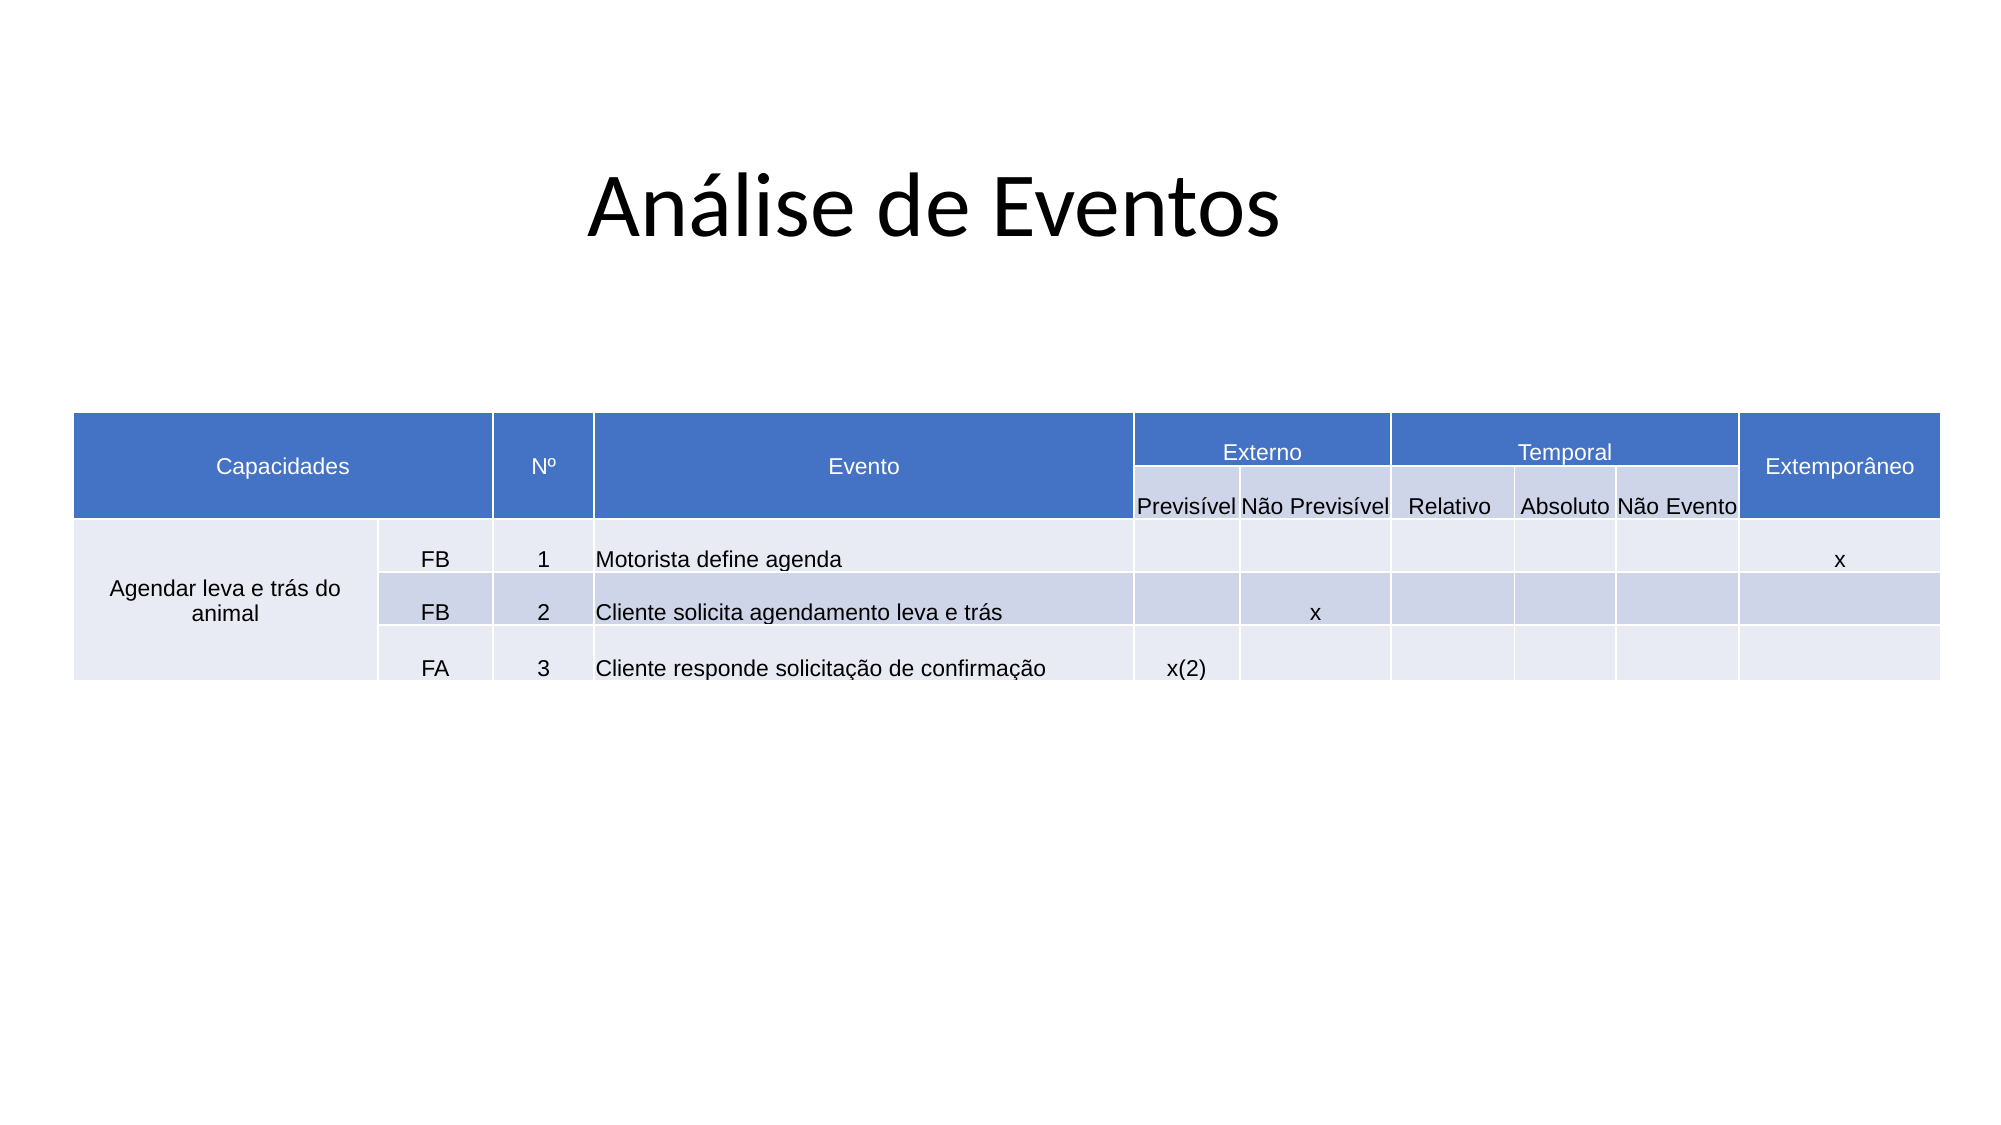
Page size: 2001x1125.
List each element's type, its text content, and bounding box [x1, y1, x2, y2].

table_cell Previsível [1135, 467, 1239, 518]
table_cell x(2) [1135, 626, 1239, 680]
table_cell [1617, 573, 1738, 624]
table_cell 3 [494, 626, 593, 680]
table_header Temporal [1392, 413, 1738, 465]
table_cell [1135, 520, 1239, 571]
table_cell x [1740, 520, 1940, 571]
table_cell [1740, 626, 1940, 680]
table_cell 2 [494, 573, 593, 624]
table_cell Agendar leva e trás do animal [74, 520, 377, 680]
table_header Evento [595, 413, 1133, 518]
table_cell [1617, 520, 1738, 571]
table_cell FA [379, 626, 492, 680]
table_cell Relativo [1392, 467, 1514, 518]
title Análise de Eventos [72, 97, 1798, 316]
table_cell [1241, 626, 1390, 680]
table_cell [1515, 626, 1615, 680]
table_header Externo [1135, 413, 1390, 465]
table_cell [1515, 573, 1615, 624]
table_cell [1392, 626, 1514, 680]
table_cell [1135, 573, 1239, 624]
table_cell Motorista define agenda [595, 520, 1133, 571]
table_header Nº [494, 413, 593, 518]
table_cell Cliente responde solicitação de confirmação [595, 626, 1133, 680]
table_header Capacidades [74, 413, 492, 518]
table_cell [1515, 520, 1615, 571]
table_cell Não Previsível [1241, 467, 1390, 518]
table_cell 1 [494, 520, 593, 571]
table_cell Cliente solicita agendamento leva e trás [595, 573, 1133, 624]
table_cell Não Evento [1617, 467, 1738, 518]
table_cell Absoluto [1515, 467, 1615, 518]
table_cell [1392, 573, 1514, 624]
table_cell x [1241, 573, 1390, 624]
table_cell [1241, 520, 1390, 571]
table_cell [1392, 520, 1514, 571]
table_header Extemporâneo [1740, 413, 1940, 518]
table_cell [1740, 573, 1940, 624]
table_cell FB [379, 573, 492, 624]
table_cell [1617, 626, 1738, 680]
table_cell FB [379, 520, 492, 571]
